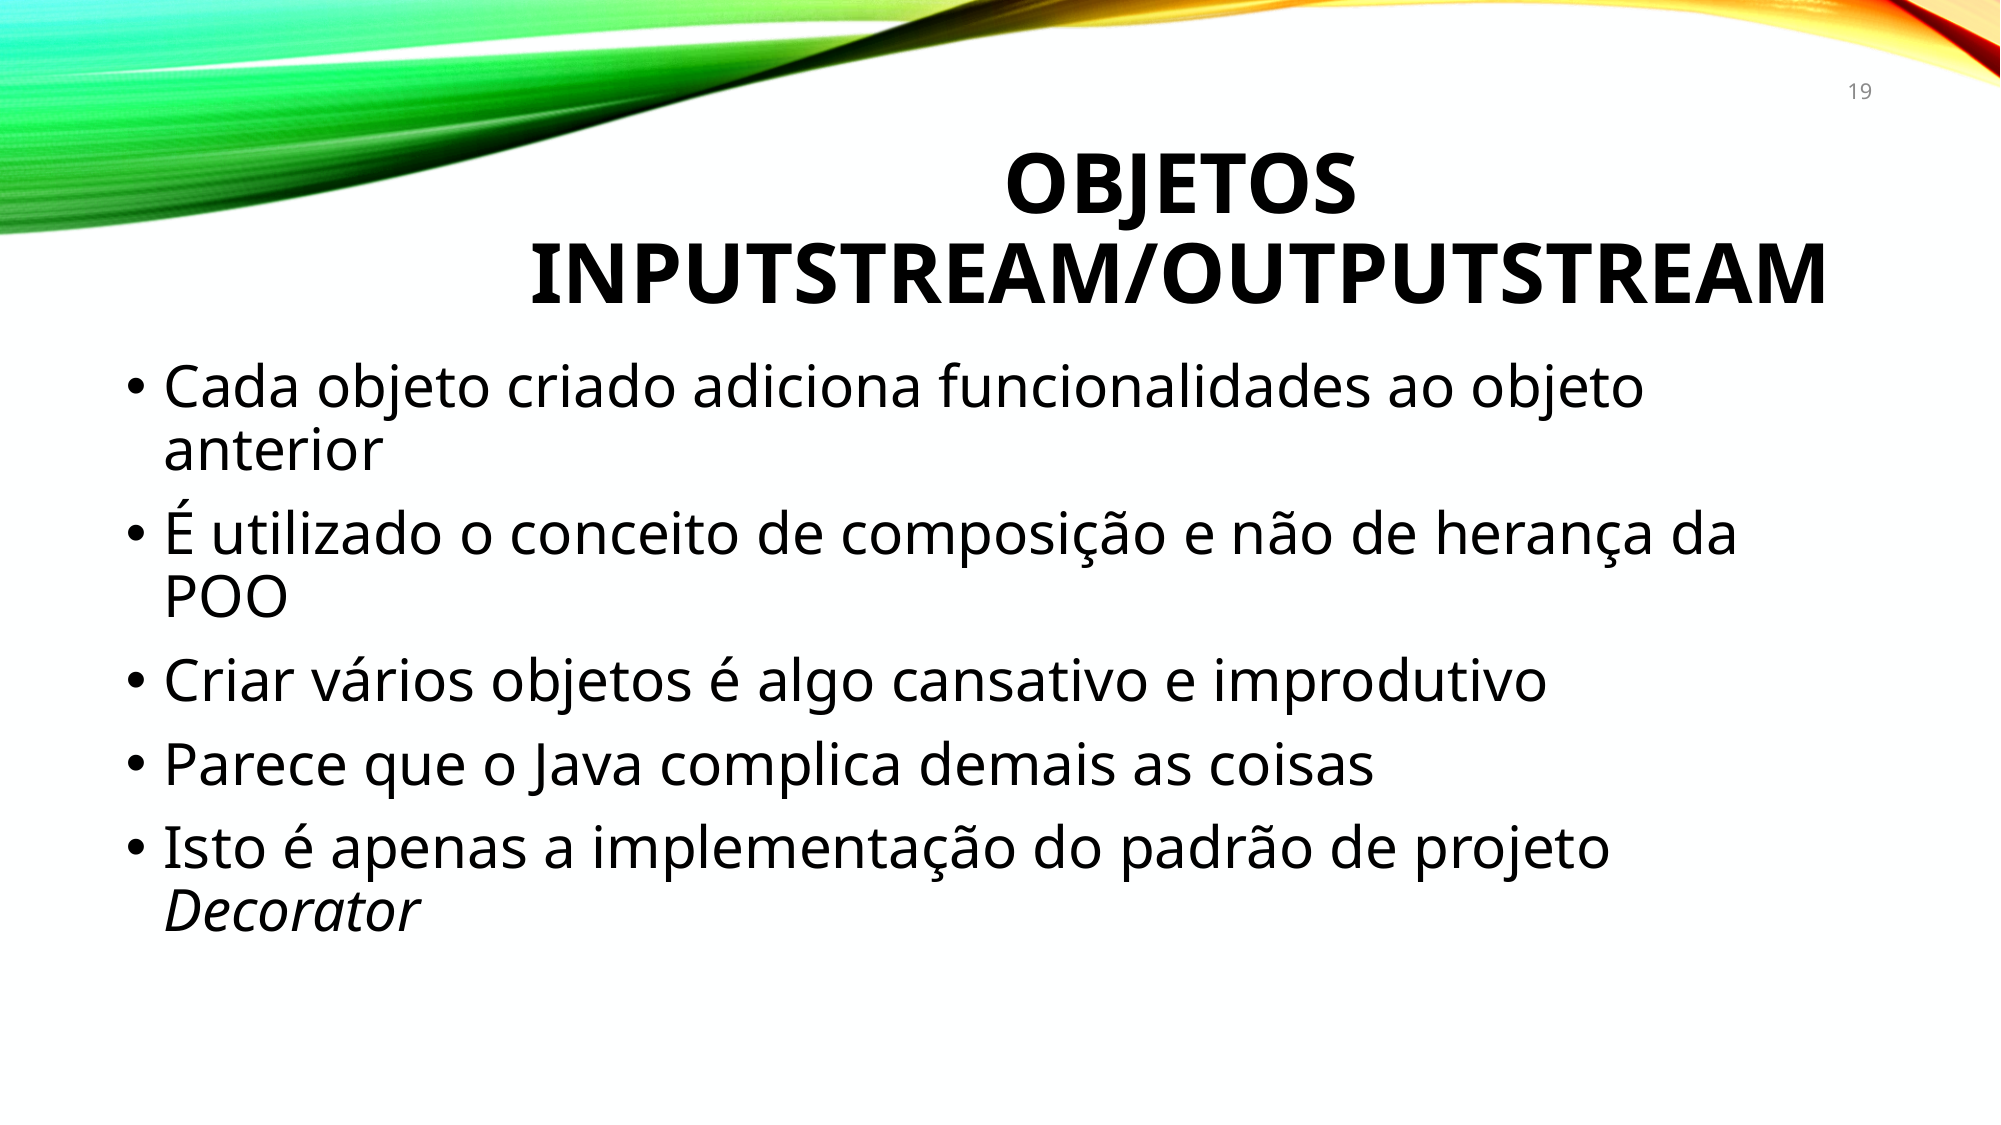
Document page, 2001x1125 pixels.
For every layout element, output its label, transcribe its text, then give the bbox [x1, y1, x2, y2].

list Cada objeto criado adiciona funcionalidades ao objeto anterior É utilizado o conceito de composição e não de herança da POO Criar vários objetos é algo cansativo e improdutivo Parece que o Java complica demais as coisas Isto é apenas a implementação do padrão de projeto Decorator [110, 350, 1888, 1099]
picture [0, 0, 2000, 237]
title Objetos InputStream/OutputStream [474, 125, 1888, 338]
slide_number 19 [1437, 62, 1888, 123]
